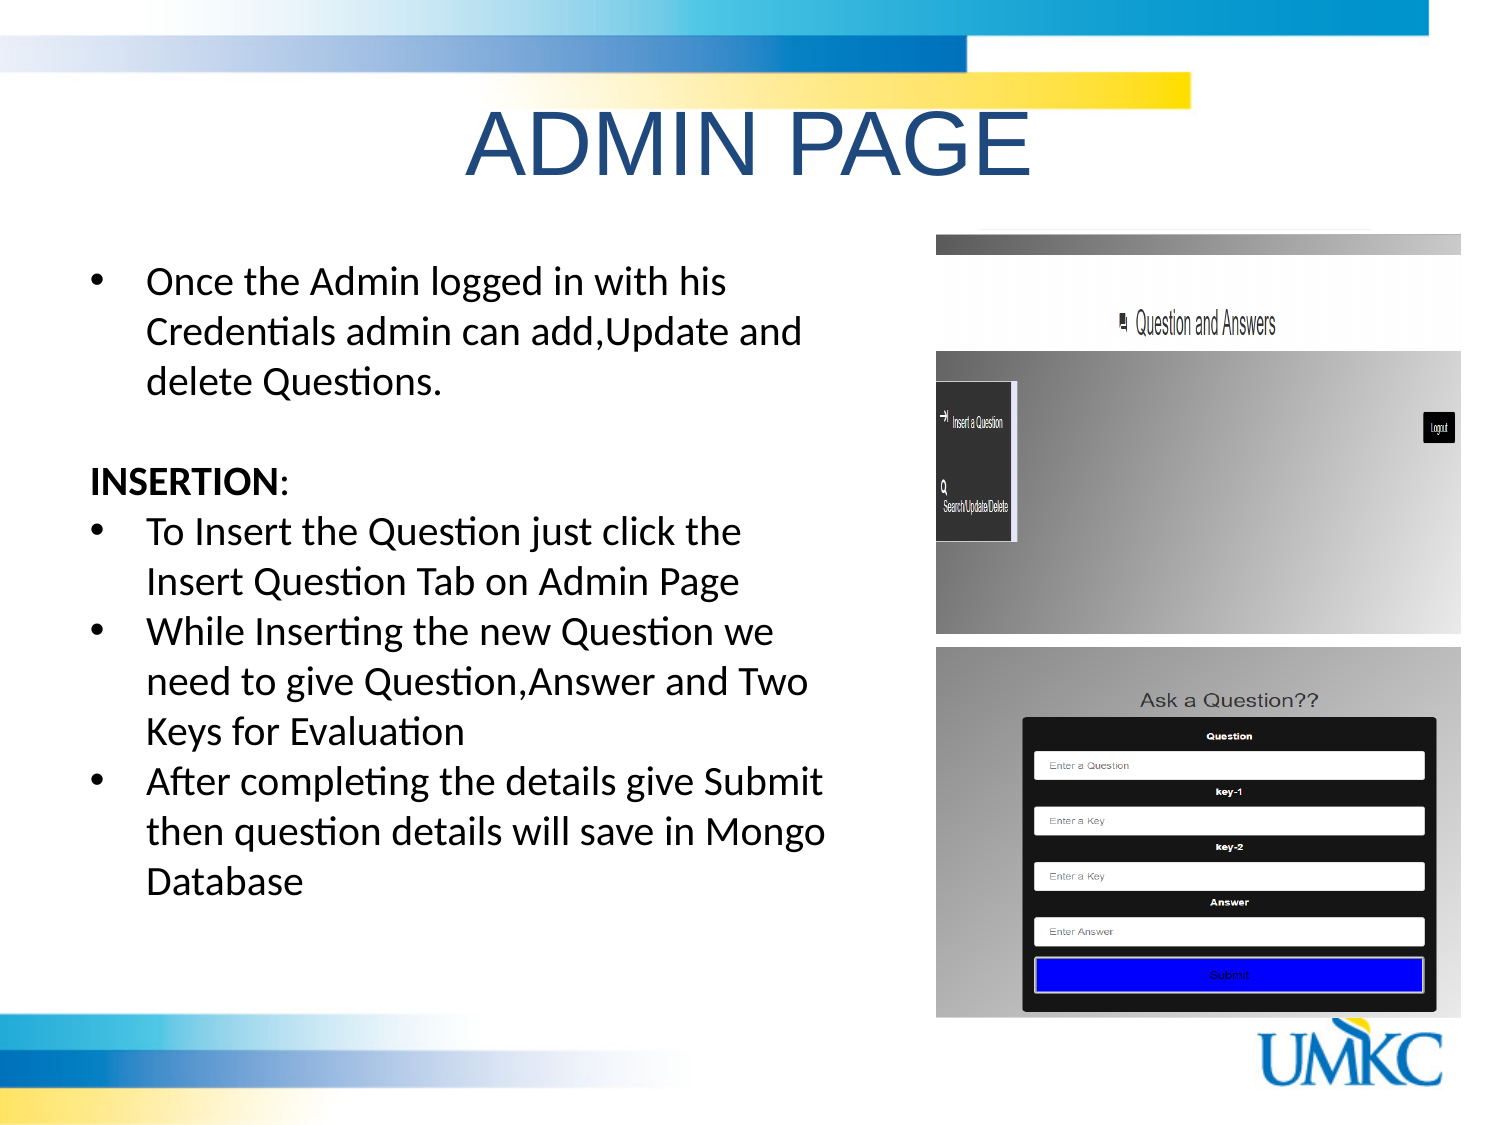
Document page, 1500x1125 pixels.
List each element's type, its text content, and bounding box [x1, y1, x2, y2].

title ADMIN PAGE [75, 45, 1425, 233]
text_box Once the Admin logged in with his Credentials admin can add,Update and delete Questions. INSERTION: To Insert the Question just click the Insert Question Tab on Admin Page While Inserting the new Question we need to give Question,Answer and Two Keys for Evaluation After completing the details give Submit then question details will save in Mongo Database [74, 246, 857, 962]
picture [0, 0, 1500, 1125]
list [936, 228, 1461, 634]
